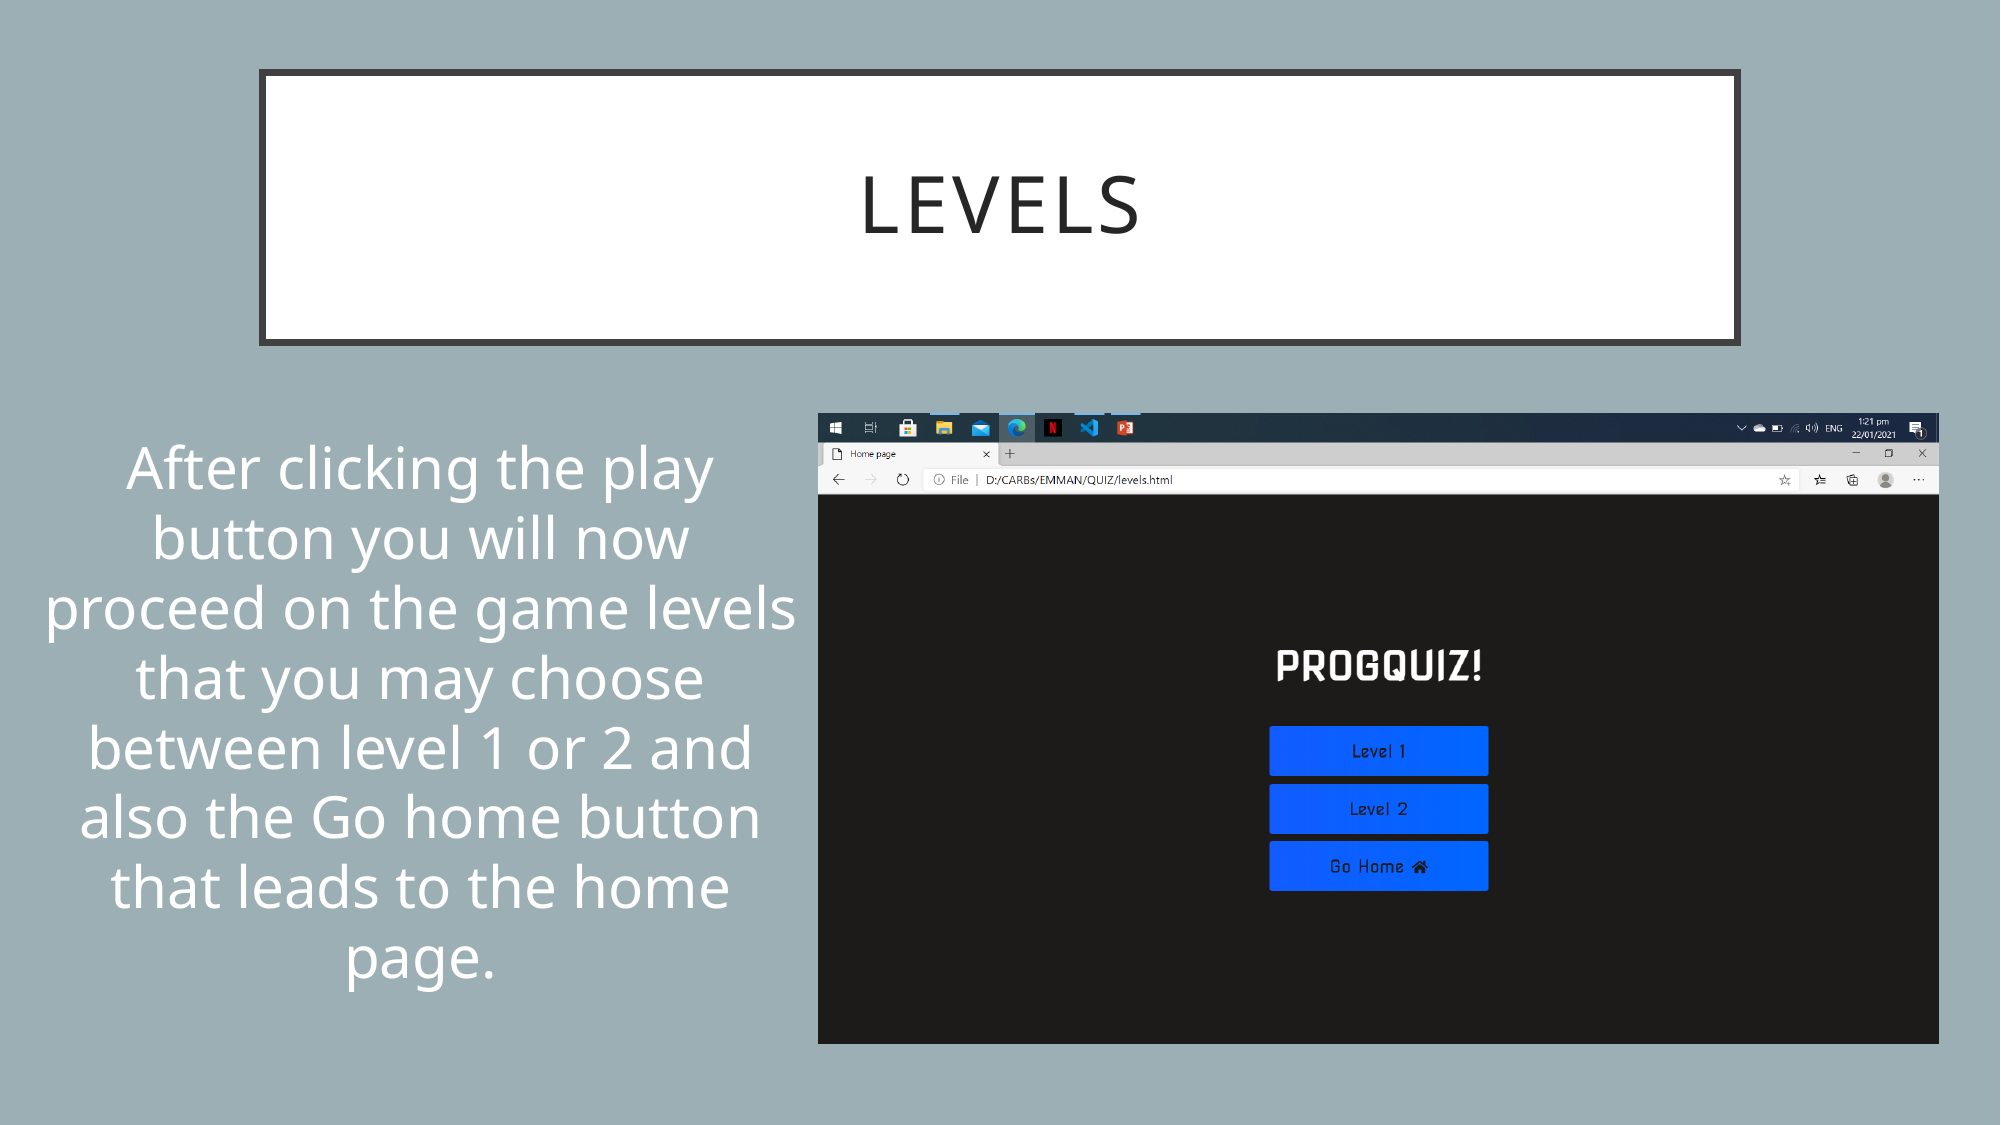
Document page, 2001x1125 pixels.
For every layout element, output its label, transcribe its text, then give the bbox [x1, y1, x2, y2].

title Levels [259, 69, 1741, 346]
subtitle After clicking the play button you will now proceed on the game levels that you may choose between level 1 or 2 and also the Go home button that leads to the home page. [22, 424, 819, 1046]
picture [818, 413, 1939, 1044]
